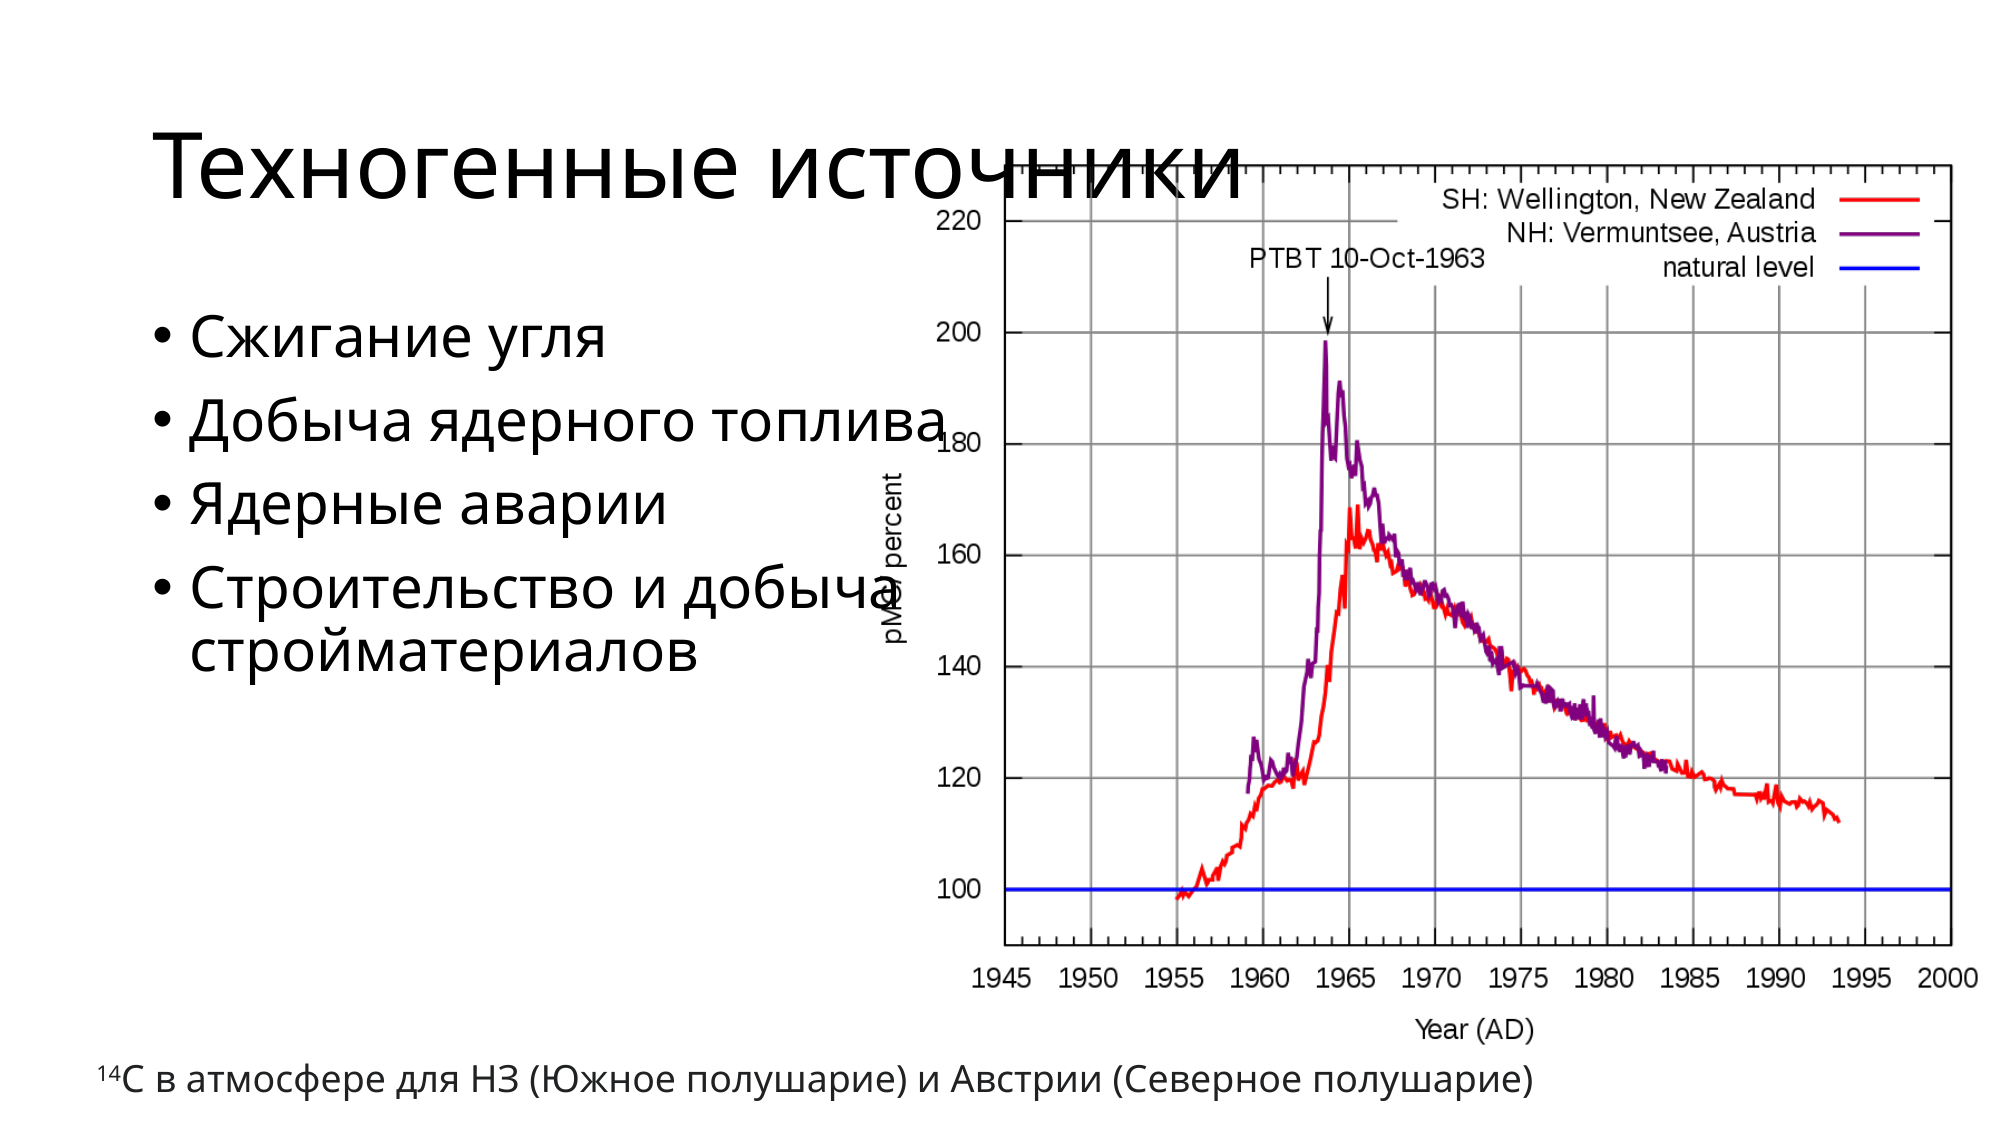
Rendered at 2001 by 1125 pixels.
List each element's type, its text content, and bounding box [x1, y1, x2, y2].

text_box 14C в атмосфере для НЗ (Южное полушарие) и Австрии (Северное полушарие) [81, 1047, 1637, 1108]
picture [858, 134, 2000, 1048]
title Техногенные источники [137, 59, 1863, 278]
list Сжигание угля Добыча ядерного топлива Ядерные аварии Строительство и добыча стройматериалов [137, 299, 858, 1014]
